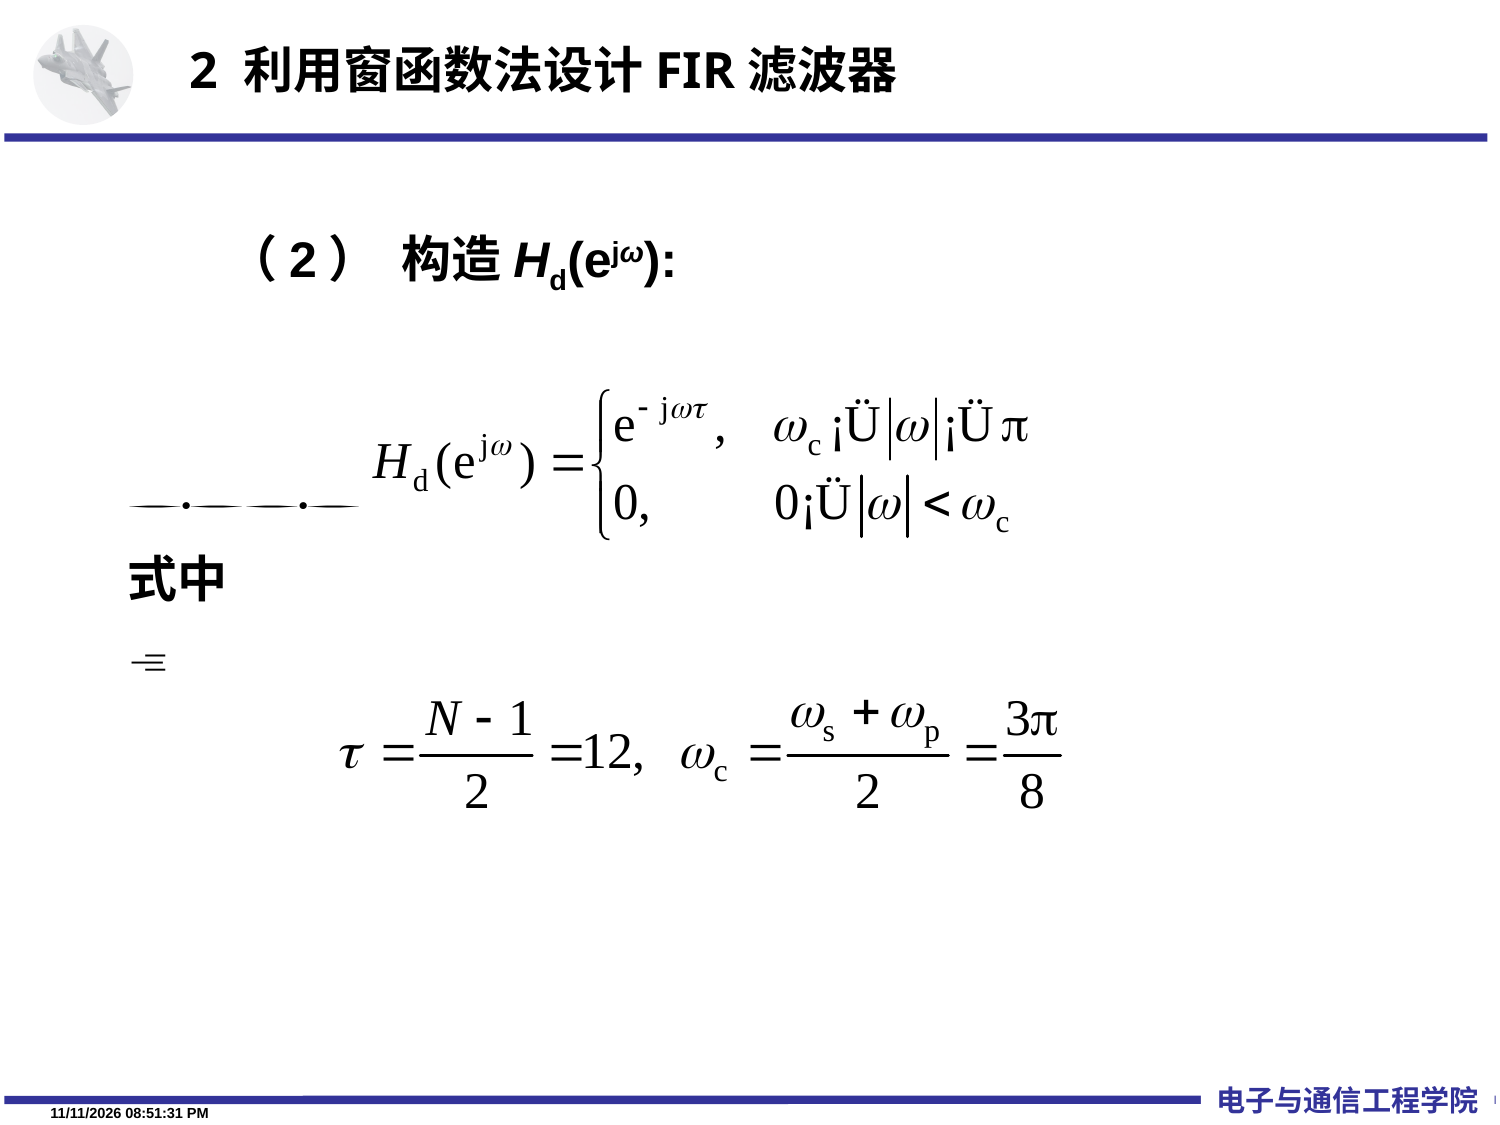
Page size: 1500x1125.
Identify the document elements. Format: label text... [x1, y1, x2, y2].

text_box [332, 674, 1074, 823]
text_box （2） 构造Hd(ejω):  式中  [112, 199, 1294, 694]
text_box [362, 379, 1107, 553]
text_box 2 利用窗函数法设计FIR滤波器 [174, 30, 1338, 106]
